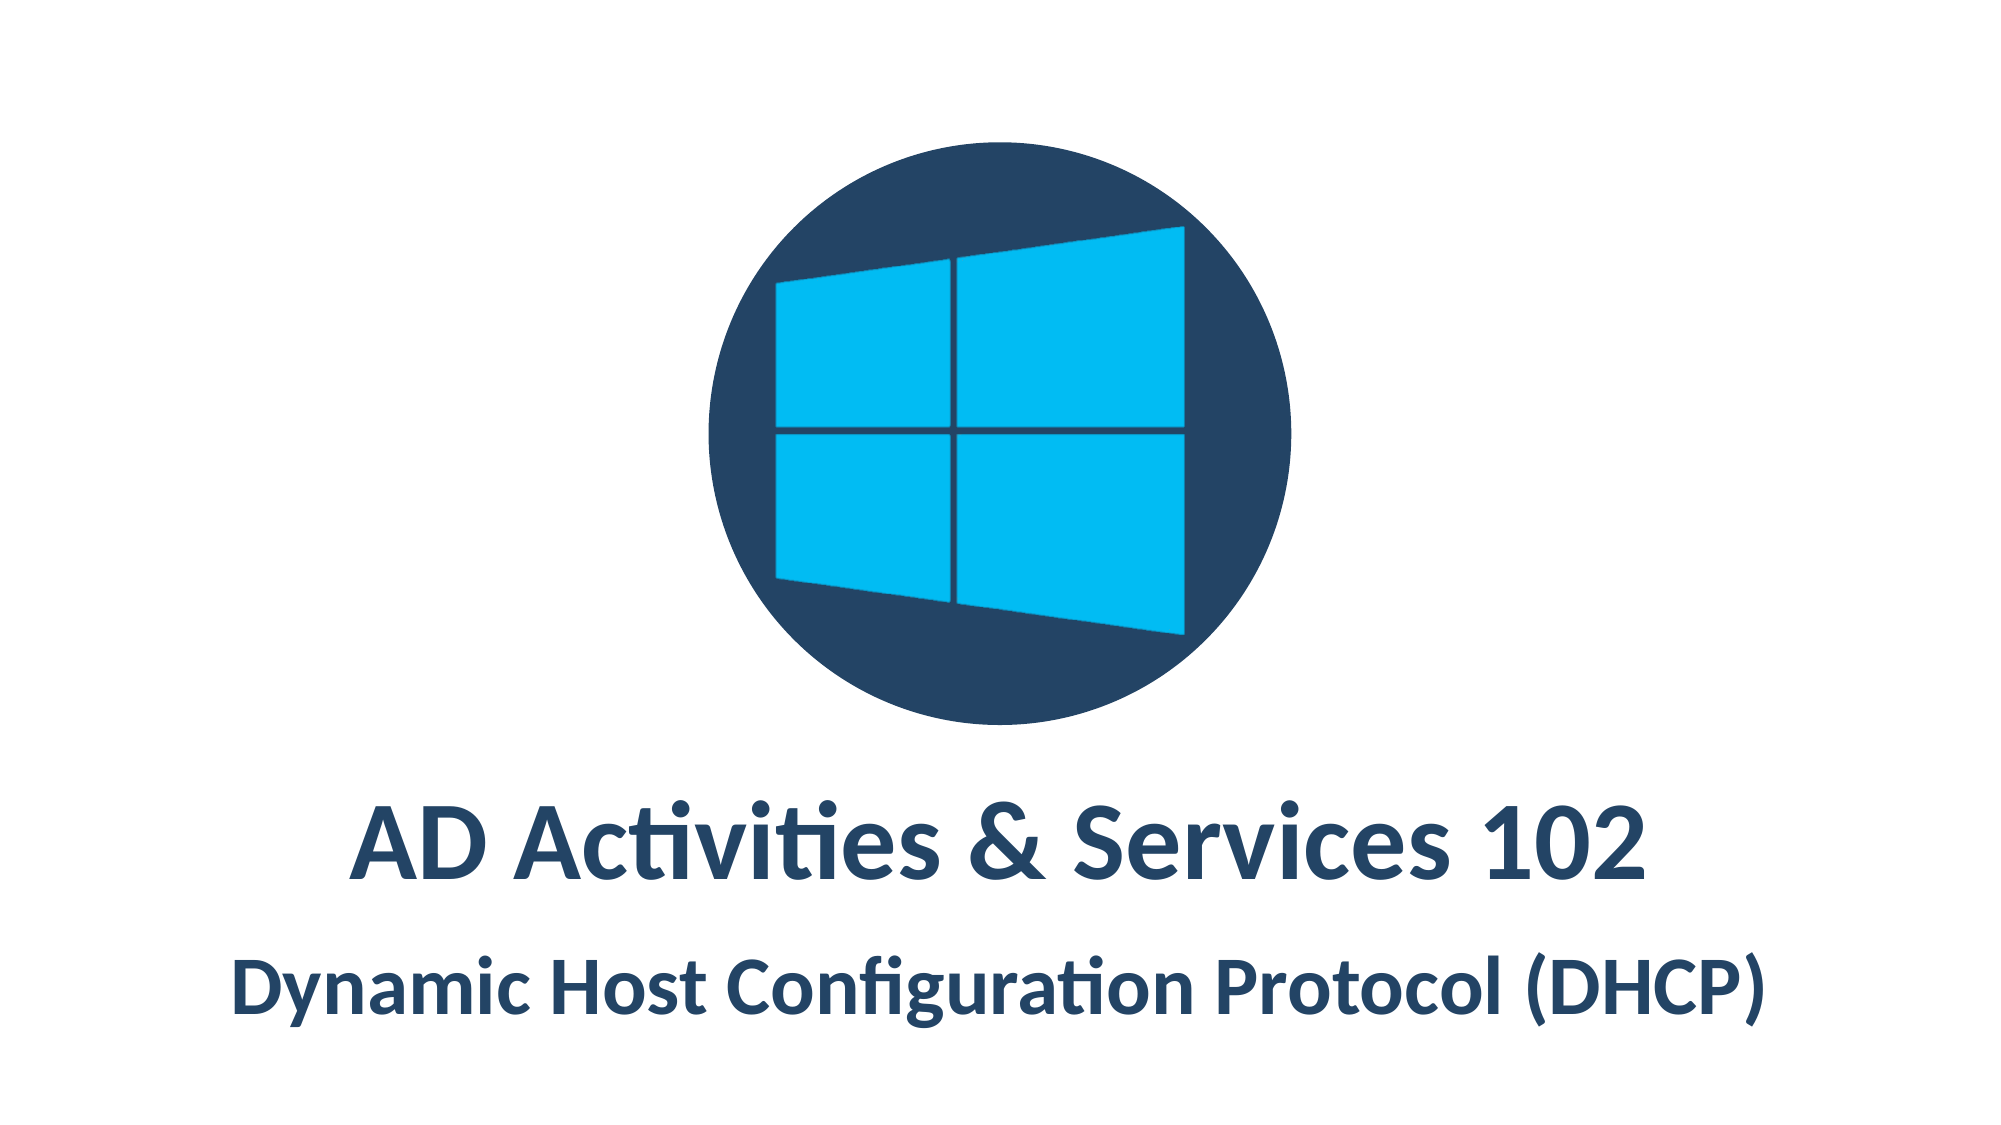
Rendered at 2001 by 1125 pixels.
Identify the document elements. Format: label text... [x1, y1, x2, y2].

picture [660, 215, 1244, 734]
title AD Activities & Services 102 [100, 771, 1900, 898]
subtitle Dynamic Host Configuration Protocol (DHCP) [100, 916, 1900, 1043]
